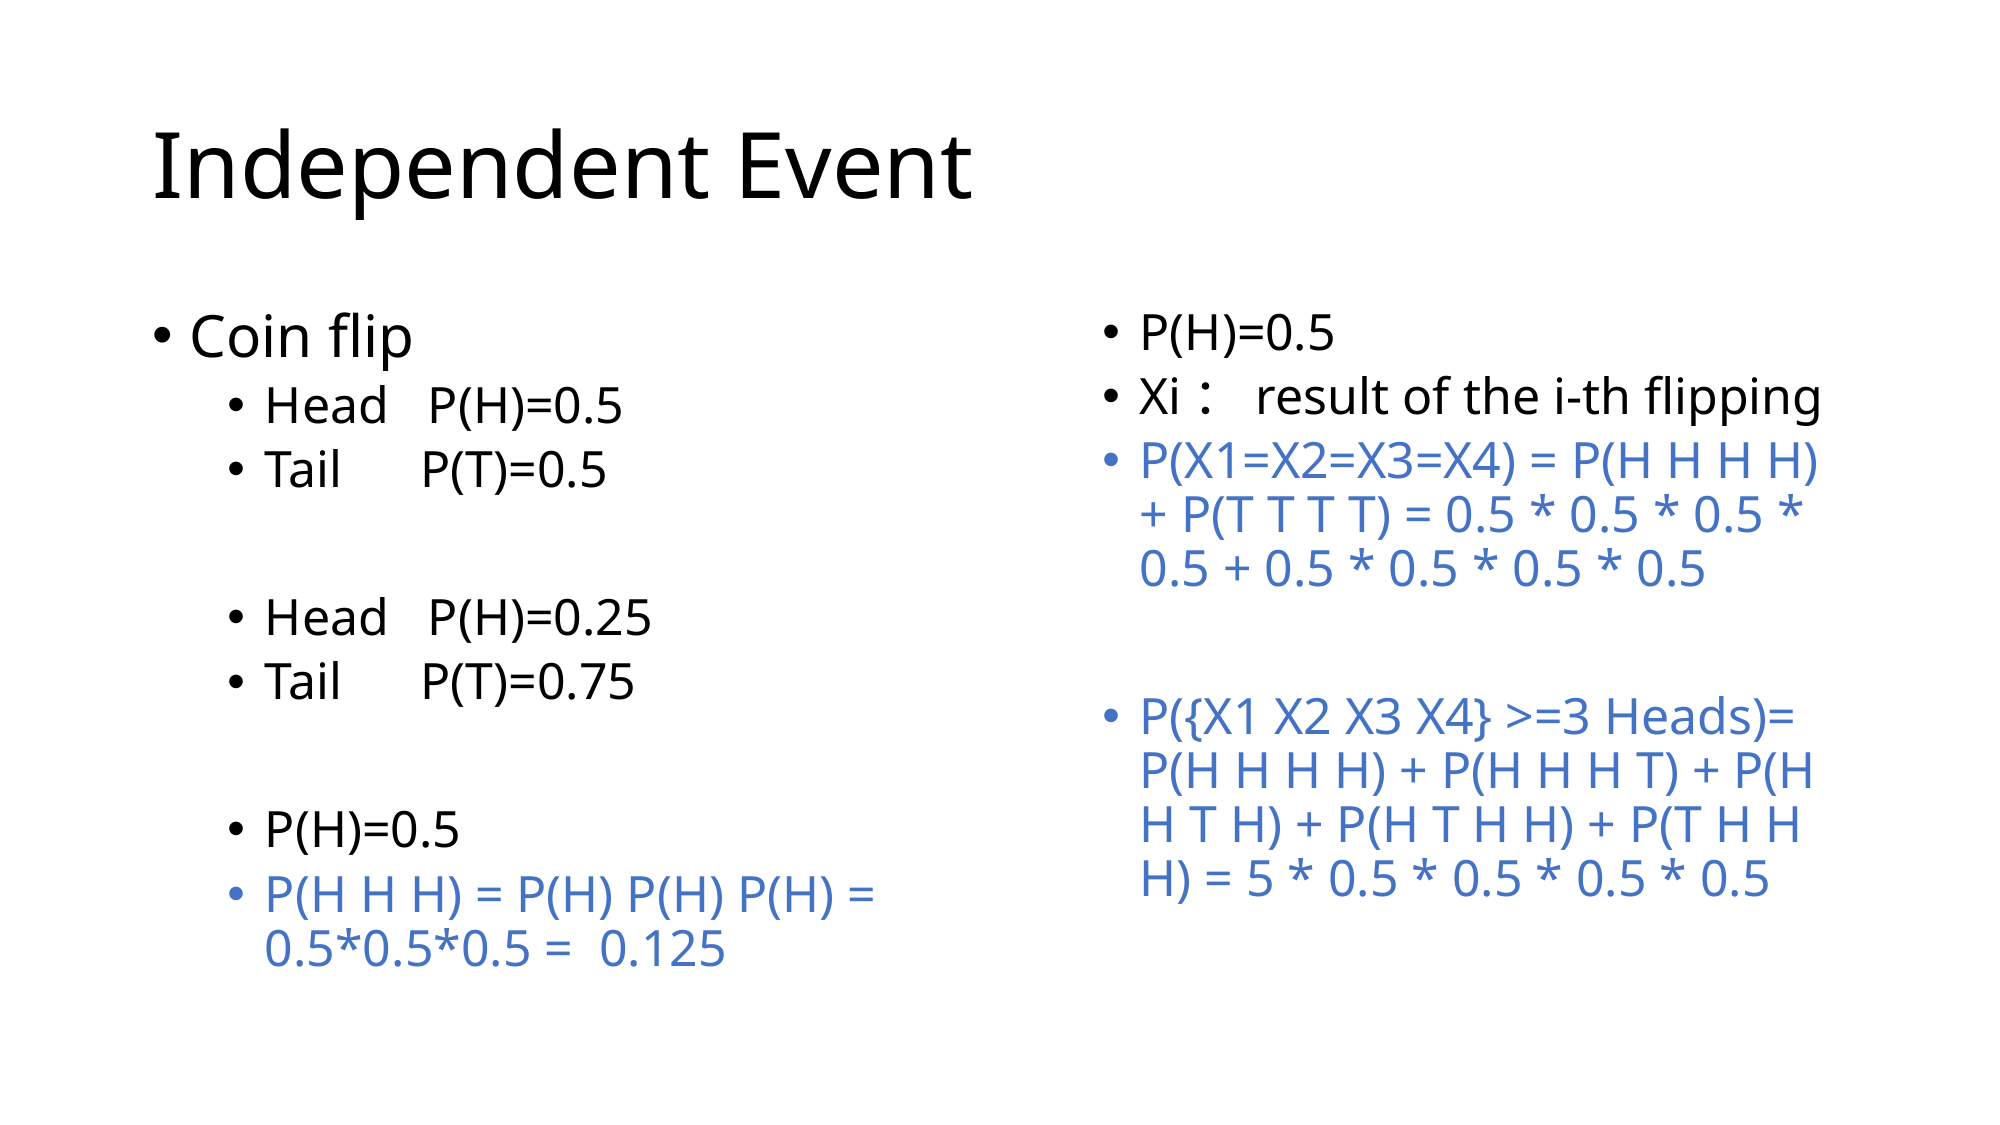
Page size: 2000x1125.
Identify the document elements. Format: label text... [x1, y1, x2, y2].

title Independent Event [137, 59, 1862, 278]
list Coin flip Head P(H)=0.5 Tail P(T)=0.5 Head P(H)=0.25 Tail P(T)=0.75 P(H)=0.5 P(H H H) = P(H) P(H) P(H) = 0.5*0.5*0.5 = 0.125 [137, 299, 988, 1014]
list P(H)=0.5 Xi：result of the i-th flipping P(X1=X2=X3=X4) = P(H H H H) + P(T T T T) = 0.5 * 0.5 * 0.5 * 0.5 + 0.5 * 0.5 * 0.5 * 0.5 P({X1 X2 X3 X4} >=3 Heads)= P(H H H H) + P(H H H T) + P(H H T H) + P(H T H H) + P(T H H H) = 5 * 0.5 * 0.5 * 0.5 * 0.5 [1012, 299, 1863, 1014]
